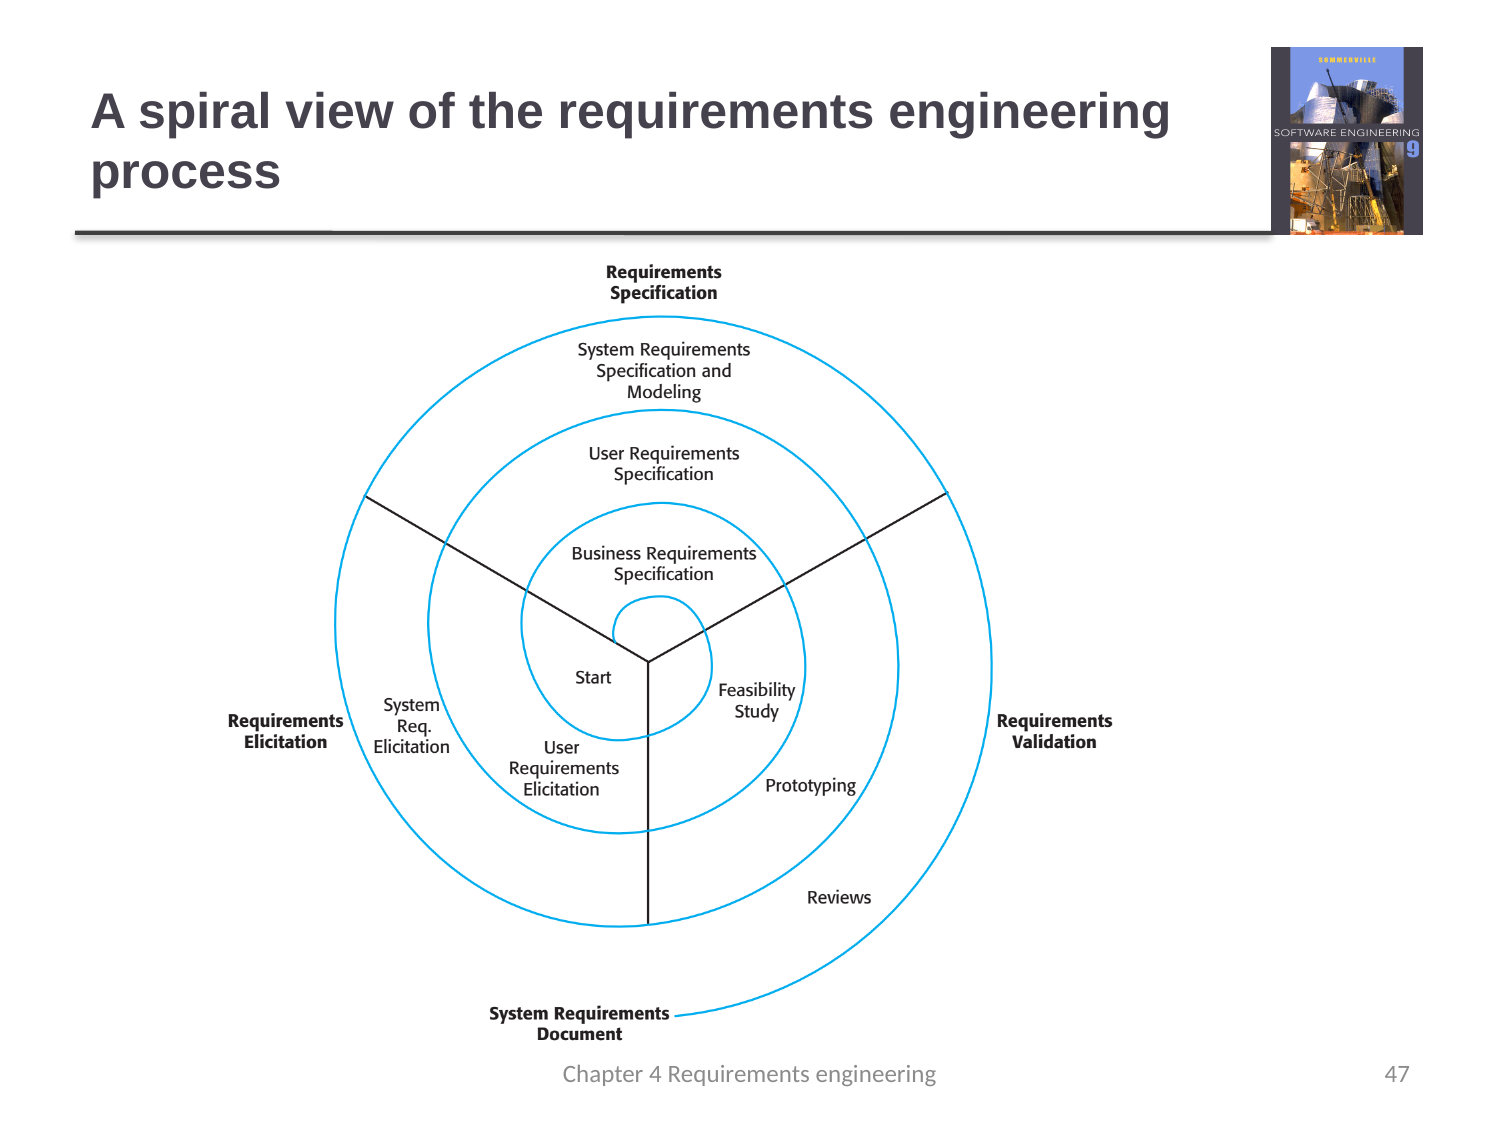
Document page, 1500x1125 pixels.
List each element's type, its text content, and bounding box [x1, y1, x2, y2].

title A spiral view of the requirements engineering process [74, 44, 1272, 233]
slide_number 47 [1074, 1042, 1425, 1103]
picture [223, 251, 1124, 1048]
footer Chapter 4 Requirements engineering [512, 1055, 988, 1103]
picture [1272, 47, 1423, 235]
